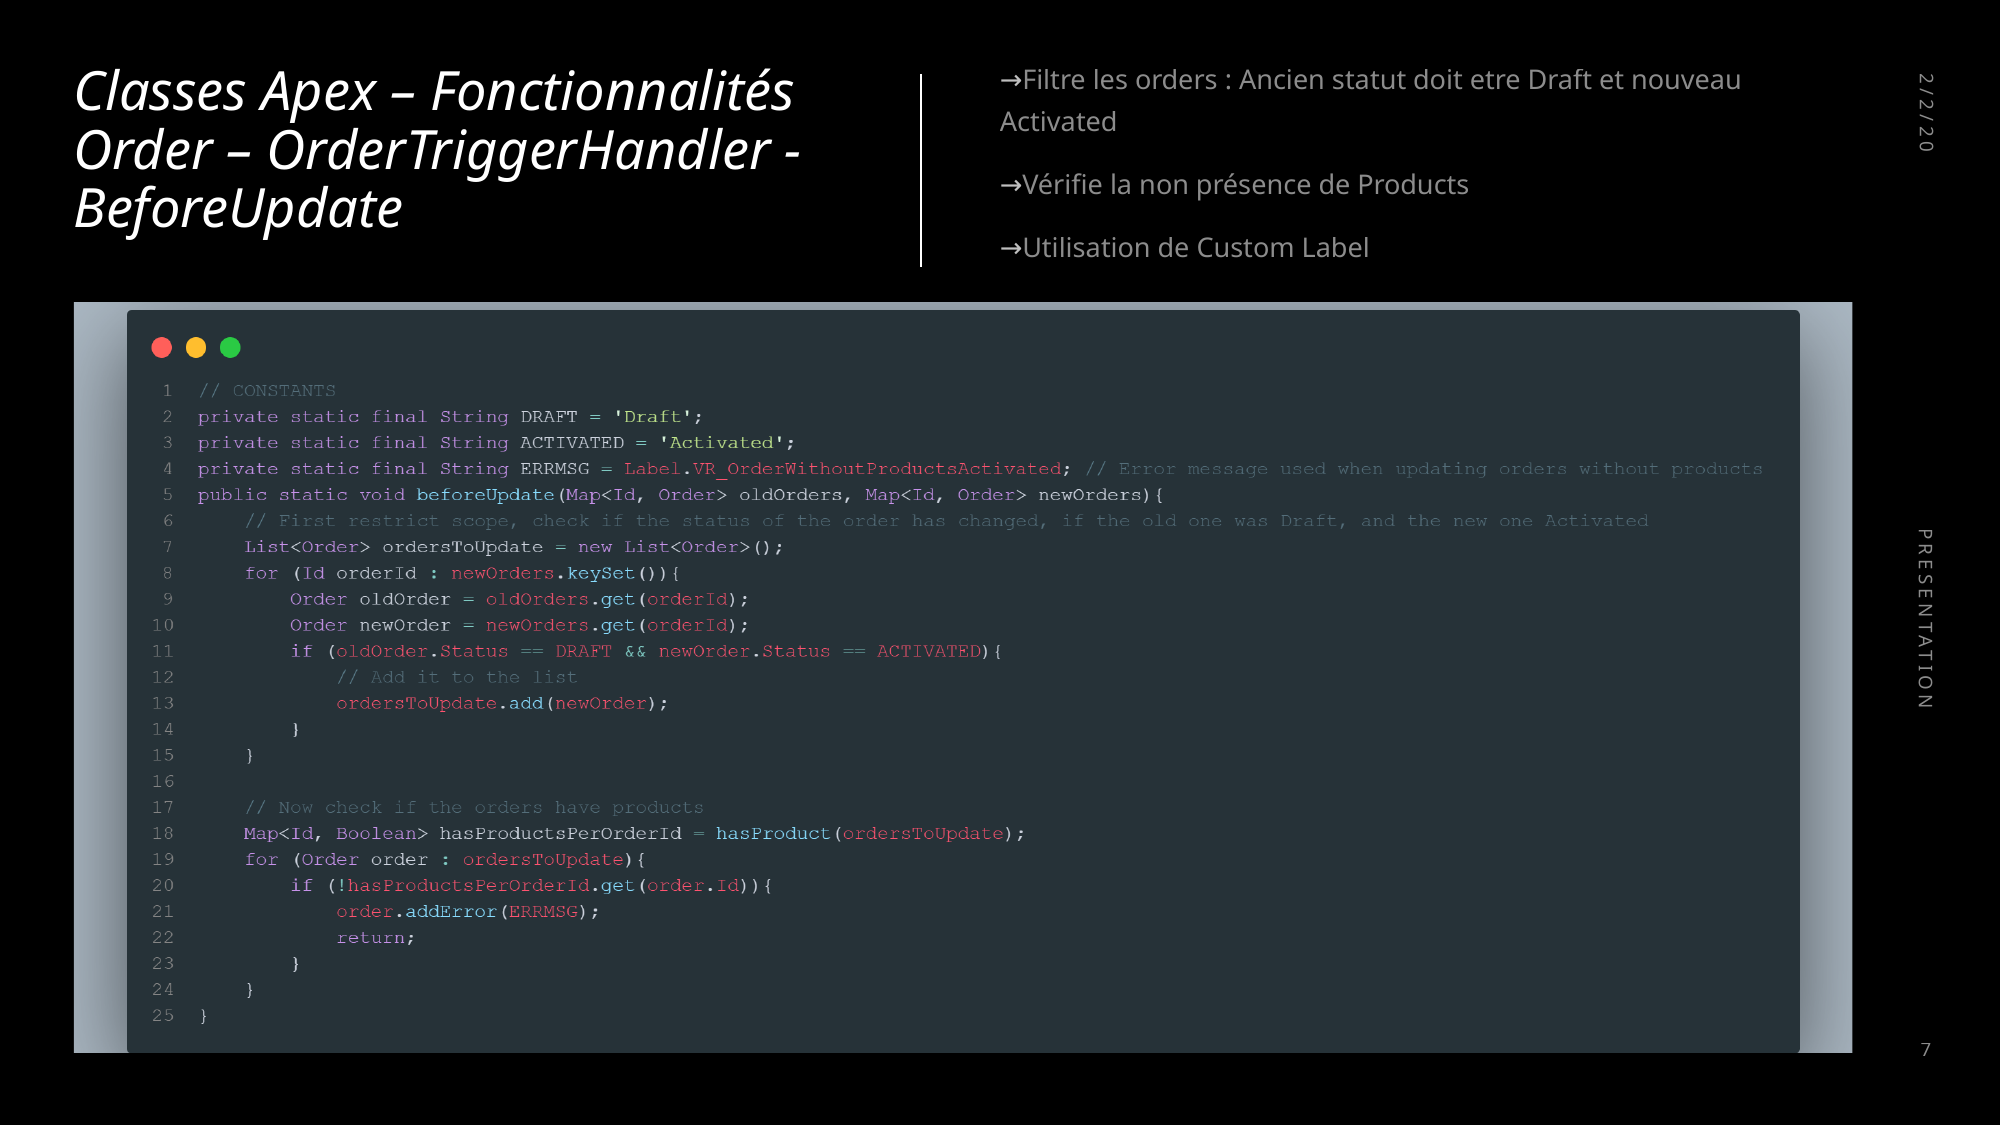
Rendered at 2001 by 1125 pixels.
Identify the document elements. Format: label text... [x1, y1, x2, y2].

footer PRESENTATION TITLE [1884, 528, 1968, 1009]
text_box [0, 0, 2000, 1125]
picture [73, 302, 1853, 1053]
list Filtre les orders : Ancien statut doit etre Draft et nouveau Activated Vérifie la non présence de Products Utilisation de Custom Label [999, 53, 1851, 267]
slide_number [1886, 73, 1969, 529]
title Classes Apex – Fonctionnalités Order – OrderTriggerHandler - BeforeUpdate [73, 63, 844, 251]
slide_number 7 [1884, 1009, 1968, 1092]
